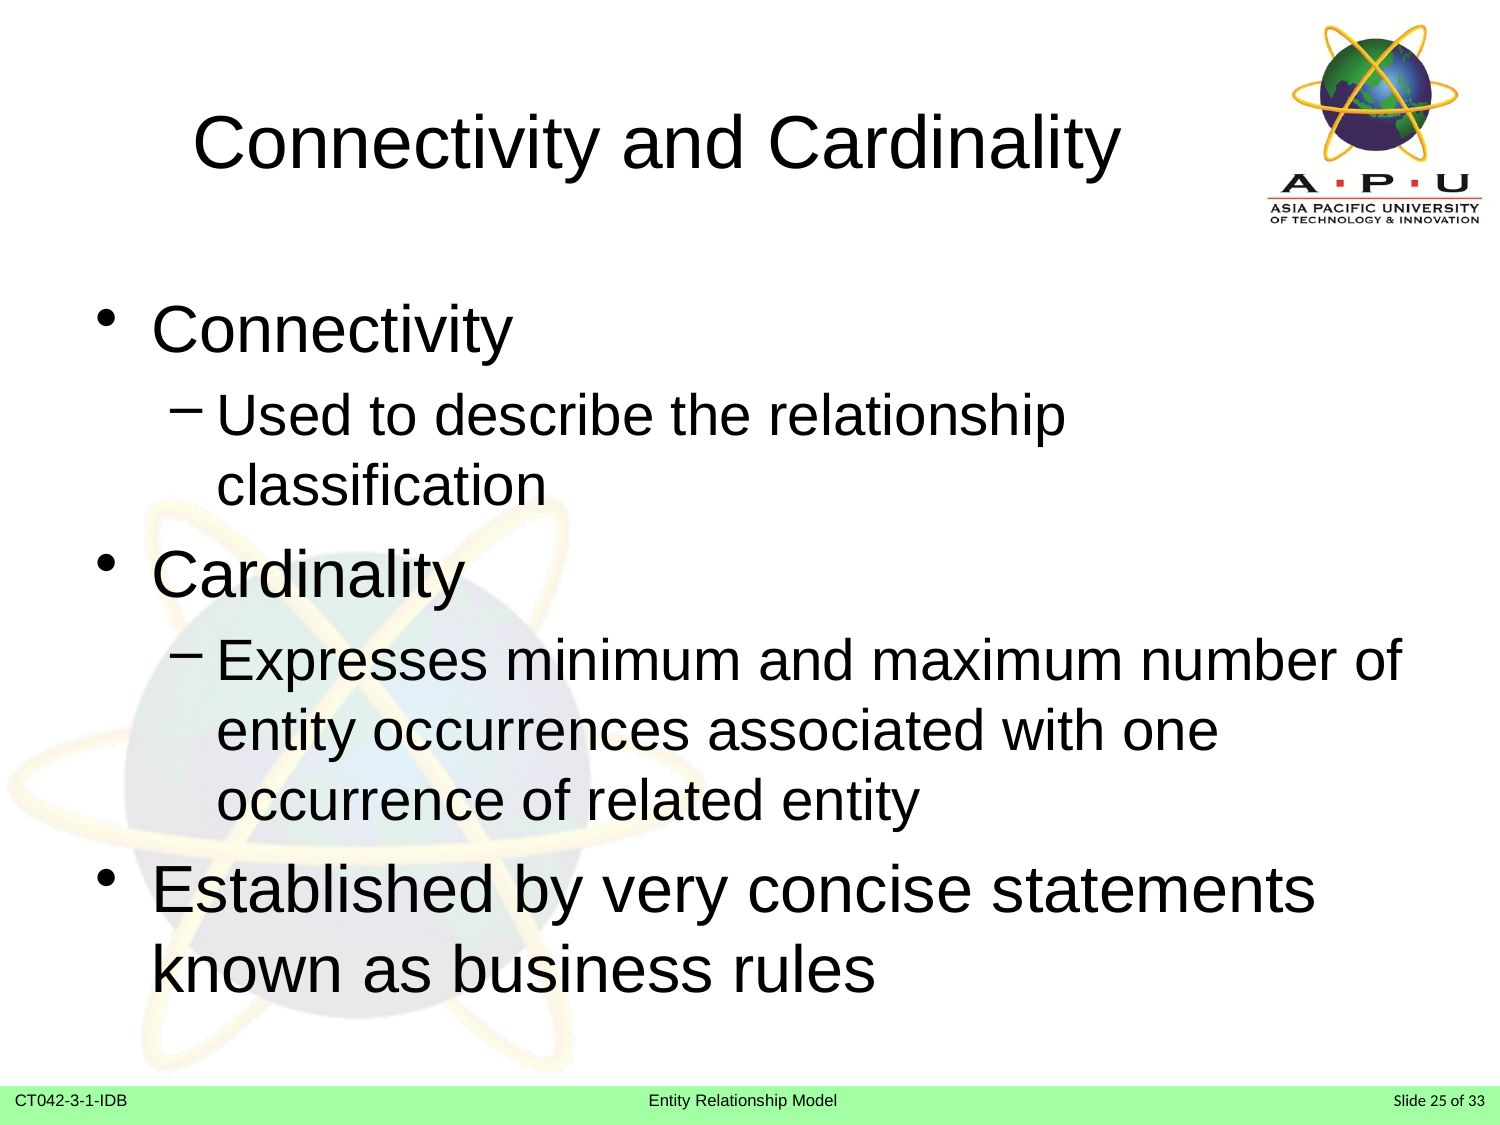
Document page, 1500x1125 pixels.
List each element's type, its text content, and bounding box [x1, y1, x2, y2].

title Connectivity and Cardinality [79, 45, 1235, 233]
picture [1251, 0, 1500, 249]
list Connectivity Used to describe the relationship classification Cardinality Expresses minimum and maximum number of entity occurrences associated with one occurrence of related entity Established by very concise statements known as business rules [79, 278, 1430, 1021]
